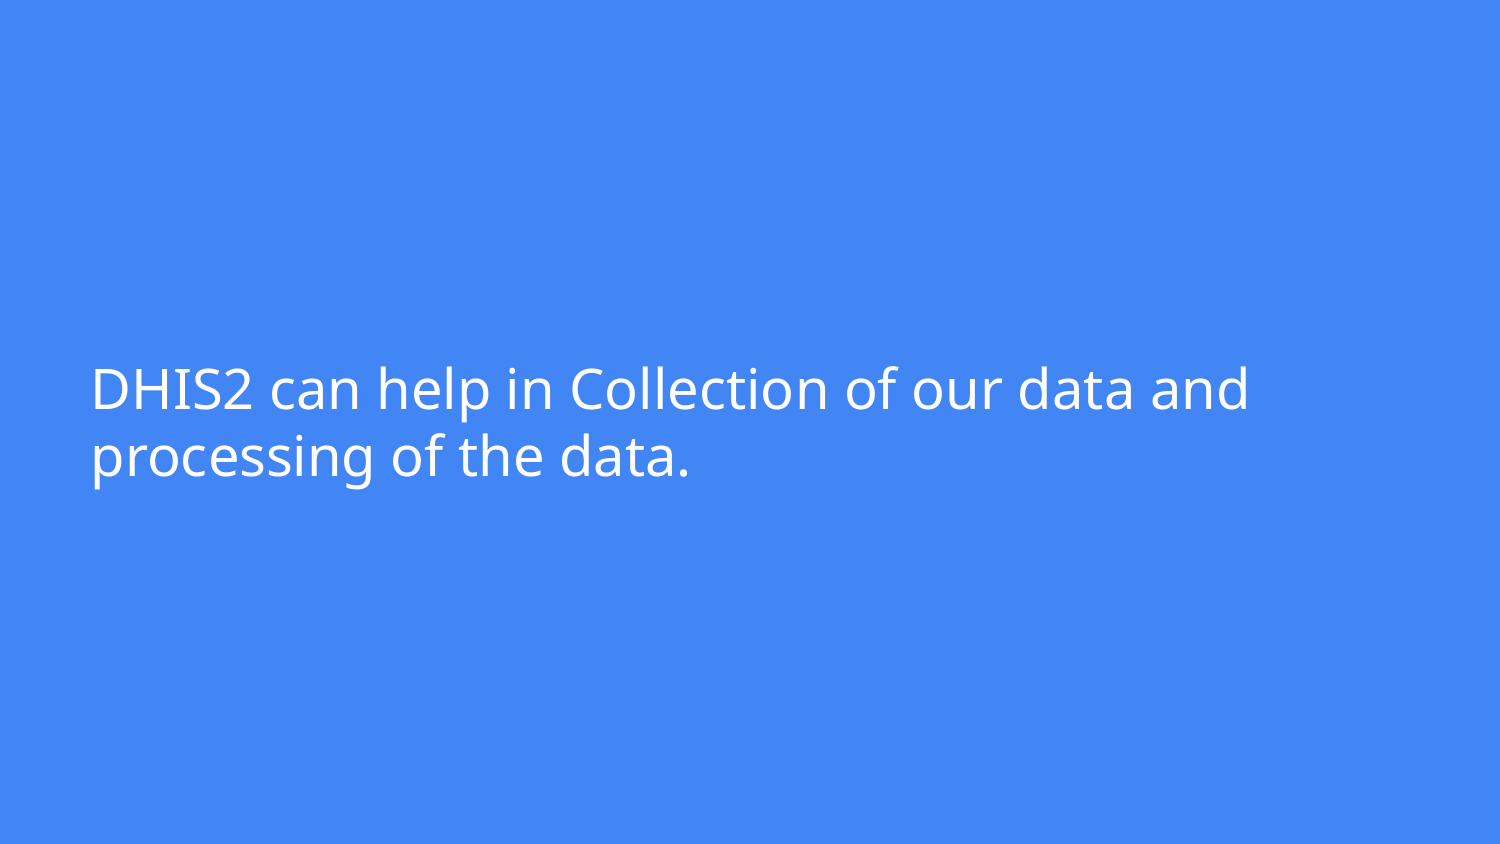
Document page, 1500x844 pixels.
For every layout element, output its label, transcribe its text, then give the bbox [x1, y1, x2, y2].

title DHIS2 can help in Collection of our data and processing of the data. [75, 338, 1425, 505]
